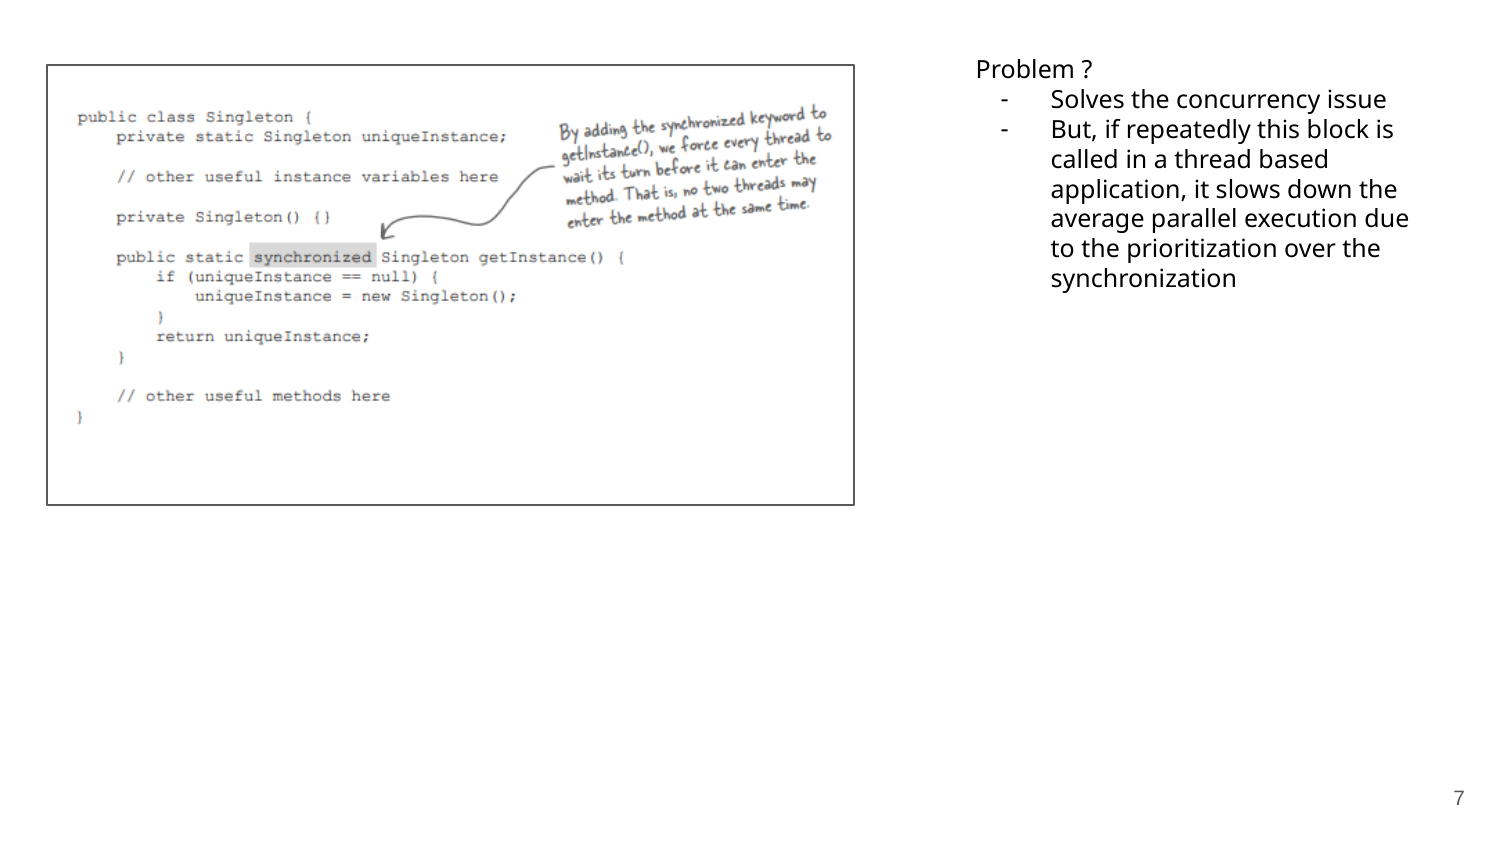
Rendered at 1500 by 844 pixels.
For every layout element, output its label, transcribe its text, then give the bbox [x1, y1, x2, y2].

picture [47, 65, 854, 505]
text_box Problem ? Solves the concurrency issue But, if repeatedly this block is called in a thread based application, it slows down the average parallel execution due to the prioritization over the synchronization [960, 38, 1453, 169]
slide_number ‹#› [1389, 764, 1480, 830]
